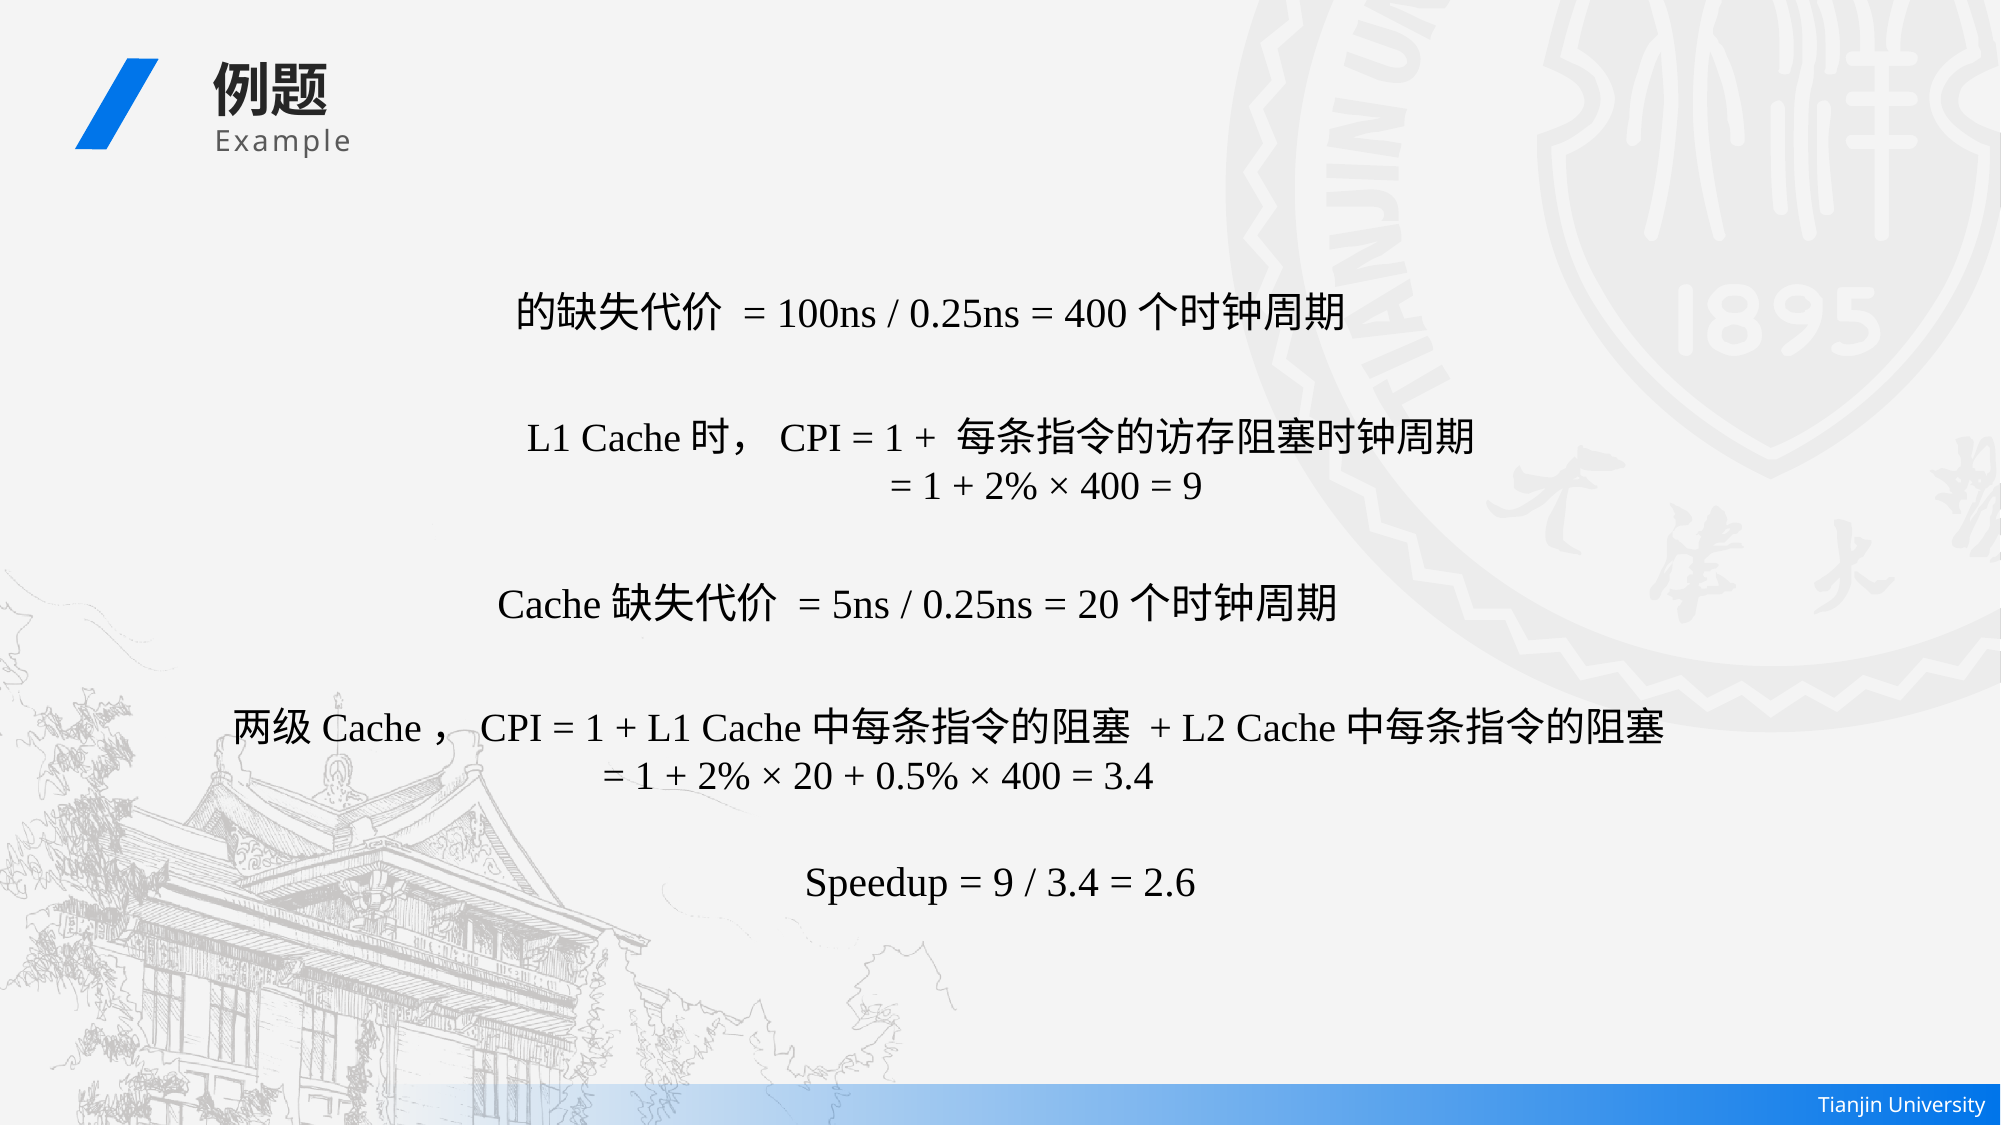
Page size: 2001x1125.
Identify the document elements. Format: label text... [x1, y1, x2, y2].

text_box Speedup = 9 / 3.4 = 2.6 [471, 847, 1530, 919]
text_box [104, 45, 441, 166]
text_box [74, 98, 104, 150]
